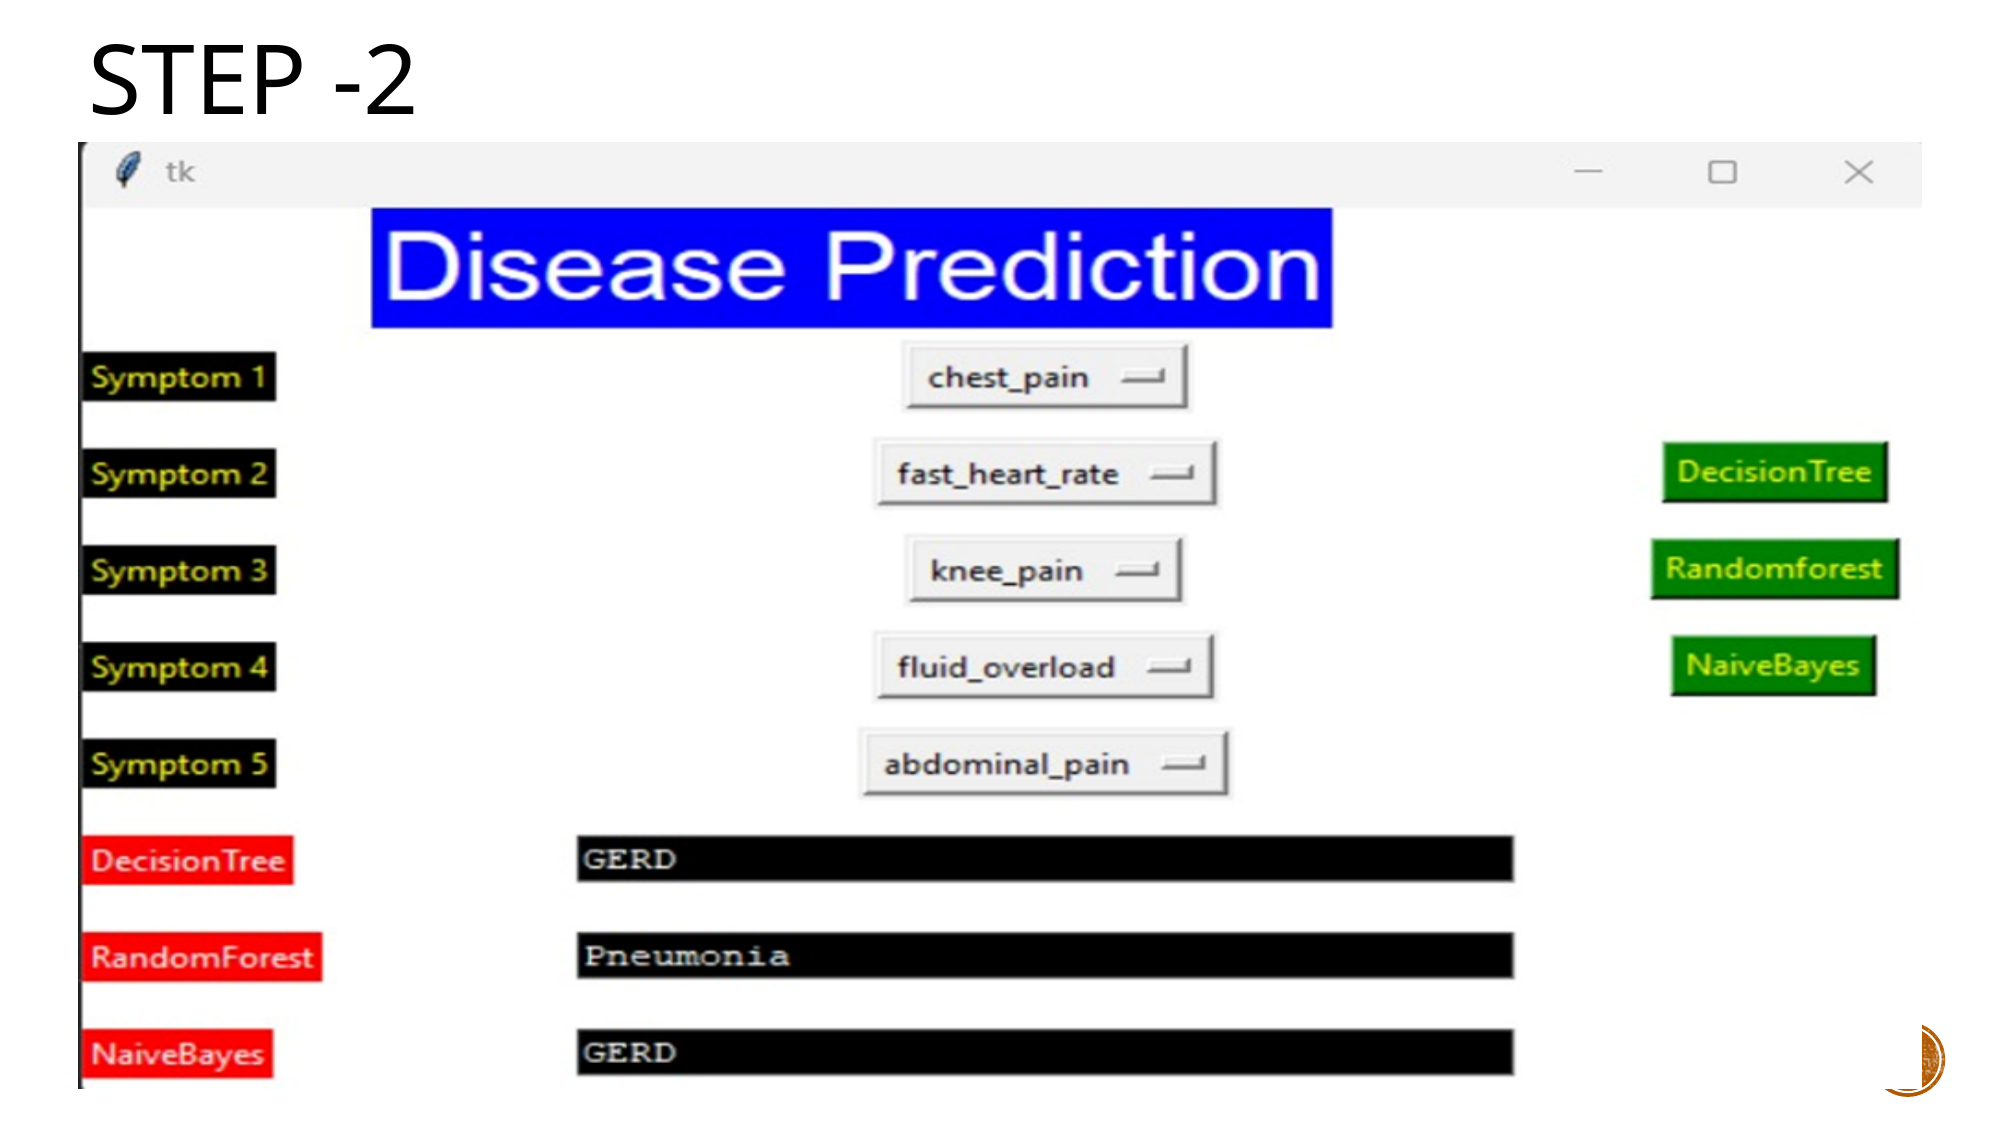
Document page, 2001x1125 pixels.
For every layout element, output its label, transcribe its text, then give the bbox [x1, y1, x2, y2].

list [83, 148, 1918, 1085]
title Step -2 [41, 22, 1595, 143]
